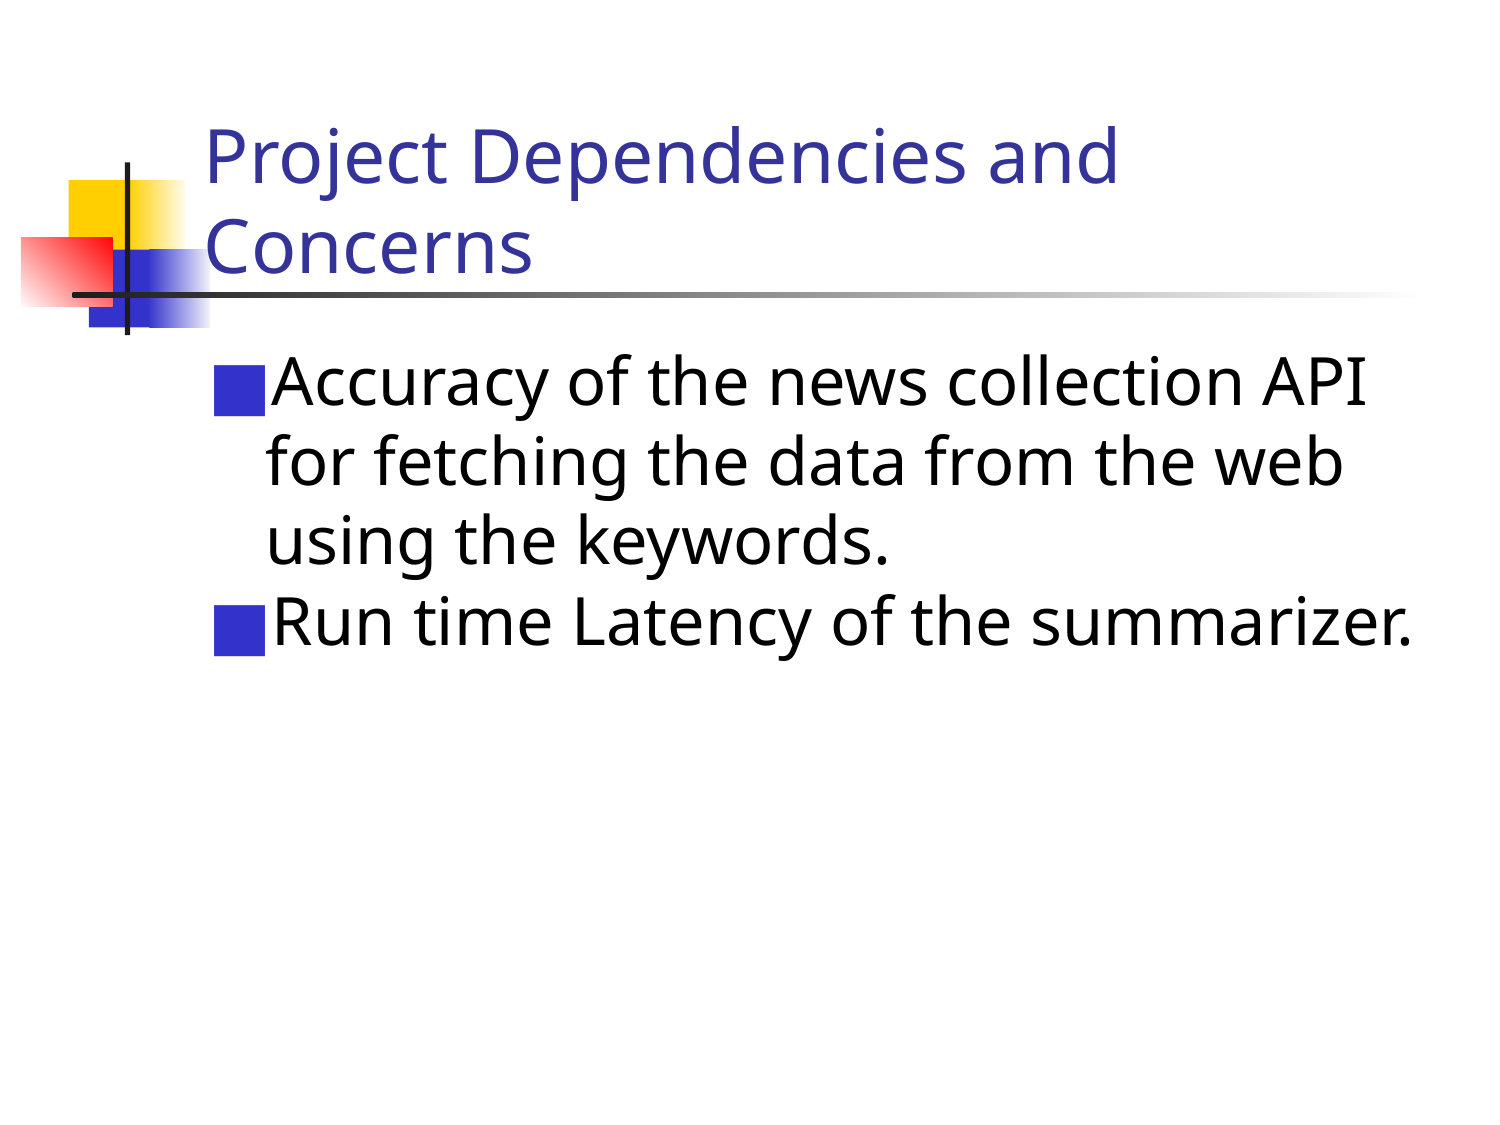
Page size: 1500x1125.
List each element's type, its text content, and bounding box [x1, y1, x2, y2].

list Accuracy of the news collection API for fetching the data from the web using the keywords. Run time Latency of the summarizer. [193, 331, 1469, 837]
title Project Dependencies and Concerns [188, 101, 1468, 289]
